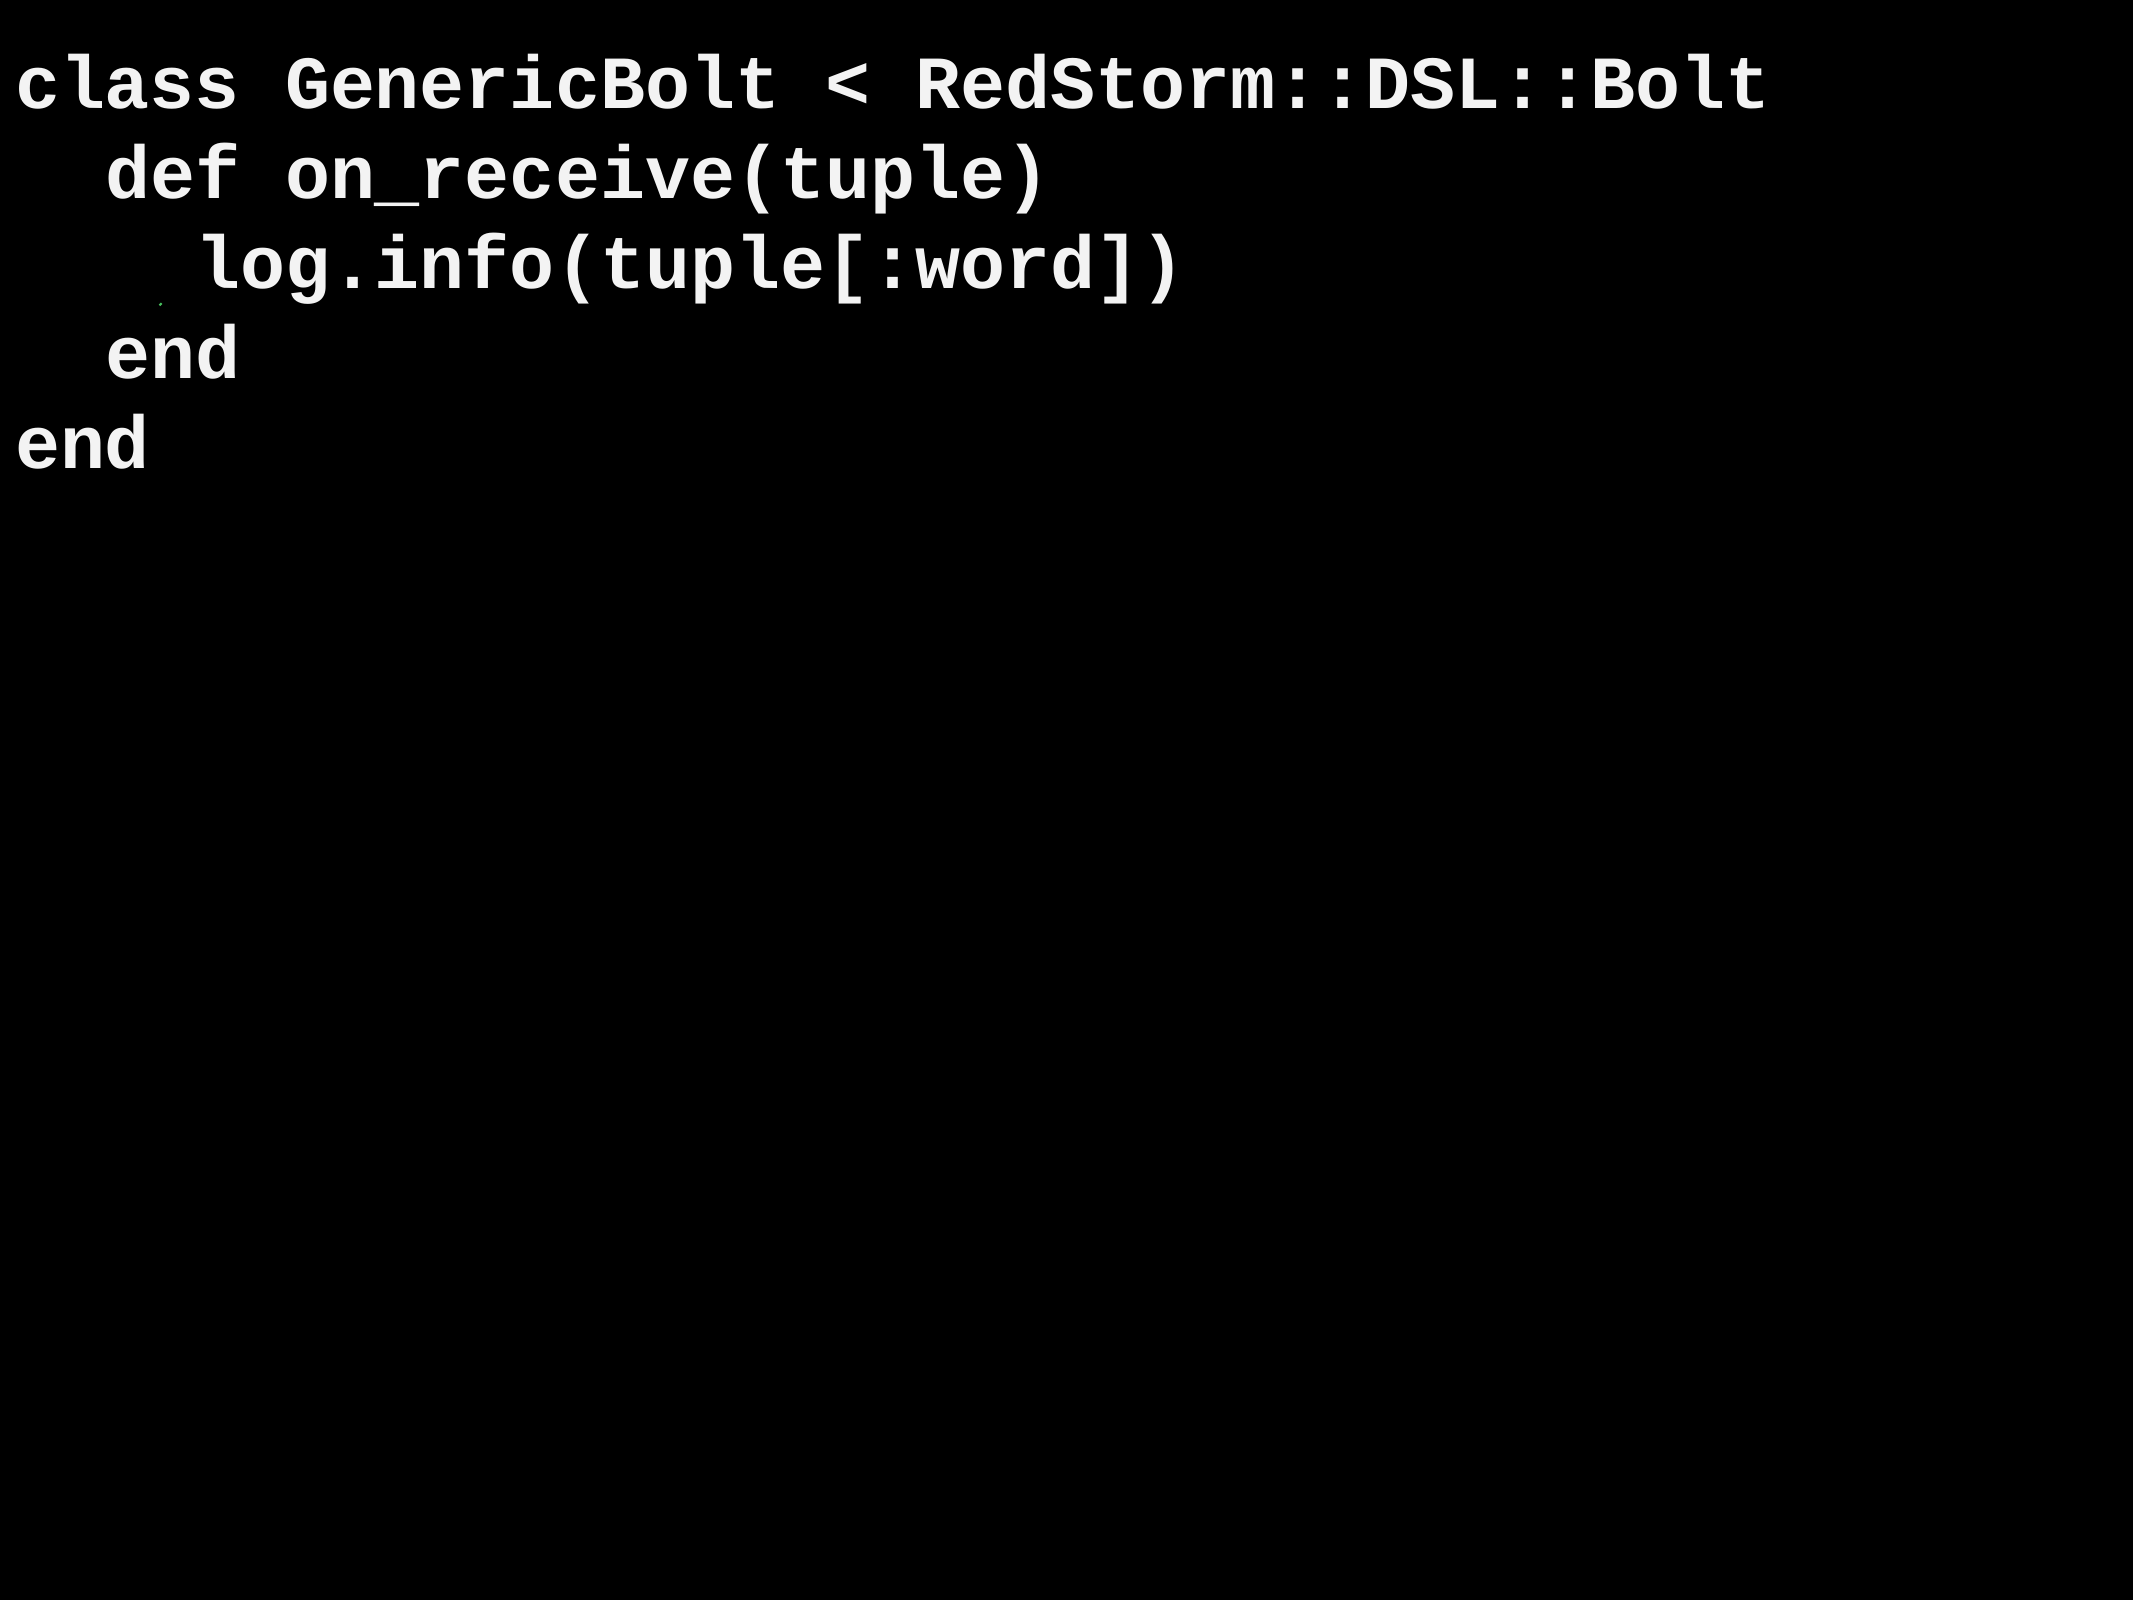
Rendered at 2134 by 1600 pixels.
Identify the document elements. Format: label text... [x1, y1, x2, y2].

text_box class GenericBolt < RedStorm::DSL::Bolt def on_receive(tuple) log.info(tuple[:word]) end end [0, 18, 2067, 1582]
